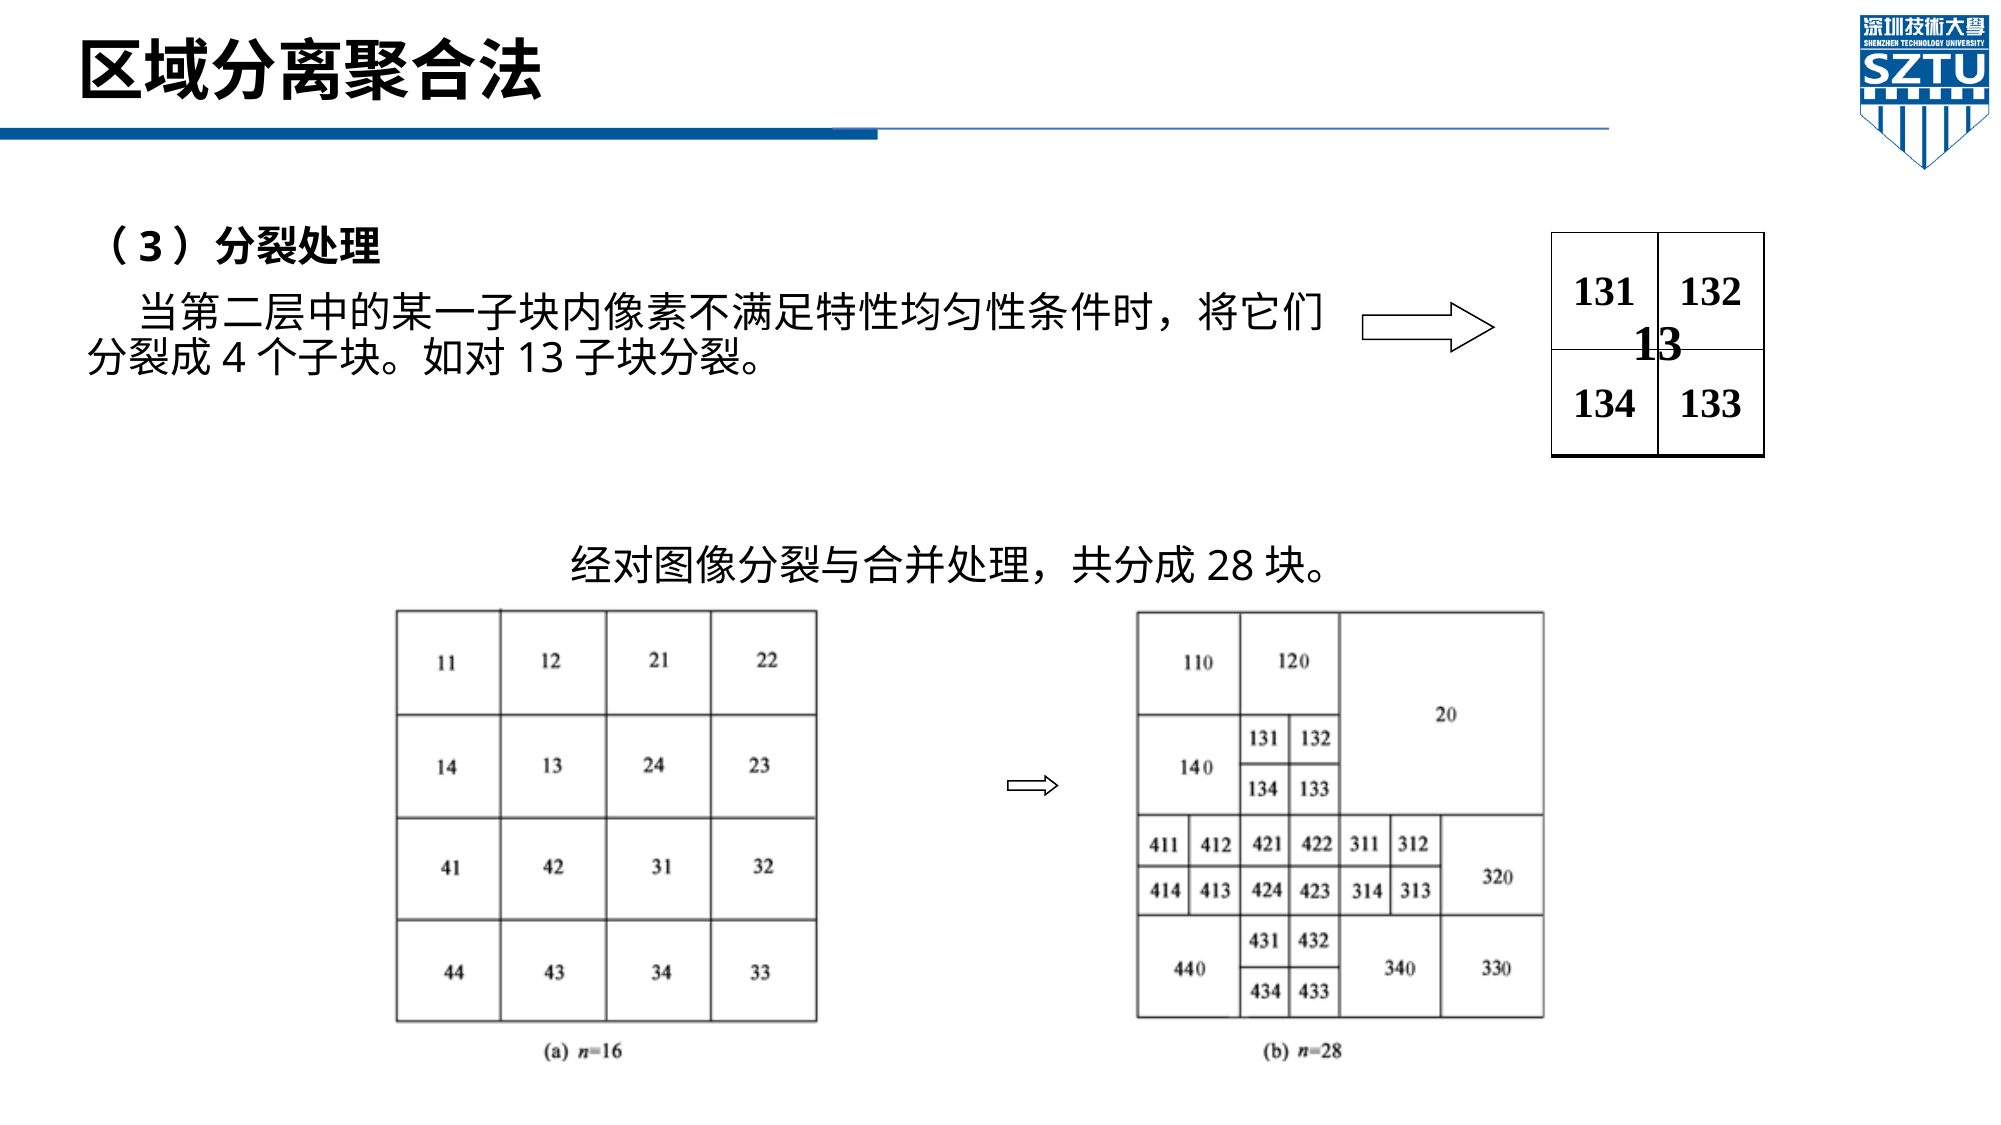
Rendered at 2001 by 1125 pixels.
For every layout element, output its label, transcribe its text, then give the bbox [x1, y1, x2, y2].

picture [393, 605, 830, 1067]
text_box 经对图像分裂与合并处理，共分成28块。 [462, 541, 1866, 594]
picture [1840, 0, 2001, 179]
list （3）分裂处理 当第二层中的某一子块内像素不满足特性均匀性条件时，将它们分裂成4个子块。如对13子块分裂。 [71, 218, 1339, 568]
table_header 132 [1659, 233, 1763, 349]
picture [1126, 605, 1552, 1067]
text_box [1007, 776, 1058, 795]
title 区域分离聚合法 [62, 32, 1929, 113]
table_cell 134 [1552, 350, 1657, 456]
table_cell 133 [1659, 350, 1763, 456]
text_box [1362, 302, 1494, 352]
table_header 131 [1552, 233, 1657, 349]
